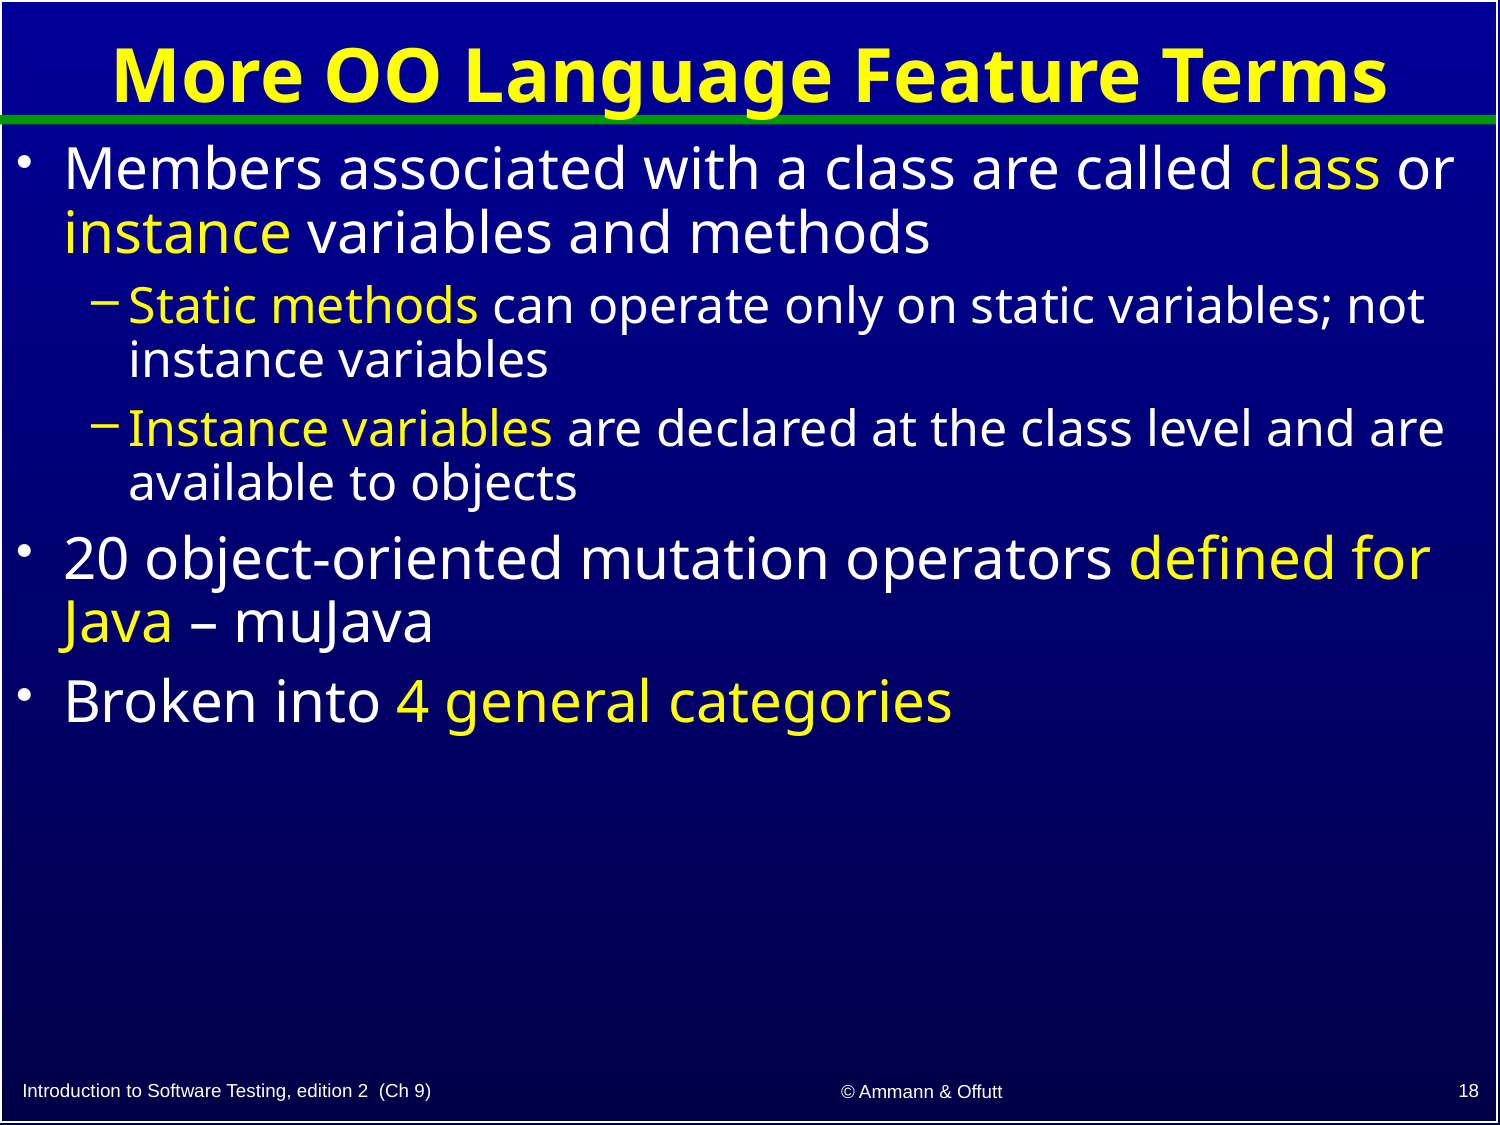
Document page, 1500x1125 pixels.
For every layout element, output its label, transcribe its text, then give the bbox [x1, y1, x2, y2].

footer © Ammann & Offutt [684, 1068, 1160, 1115]
list Members associated with a class are called class or instance variables and methods Static methods can operate only on static variables; not instance variables Instance variables are declared at the class level and are available to objects 20 object-oriented mutation operators defined for Java – muJava Broken into 4 general categories [1, 132, 1496, 1068]
slide_number Introduction to Software Testing, edition 2 (Ch 9) [6, 1066, 644, 1113]
title More OO Language Feature Terms [7, 15, 1494, 132]
slide_number 18 [1181, 1068, 1495, 1115]
